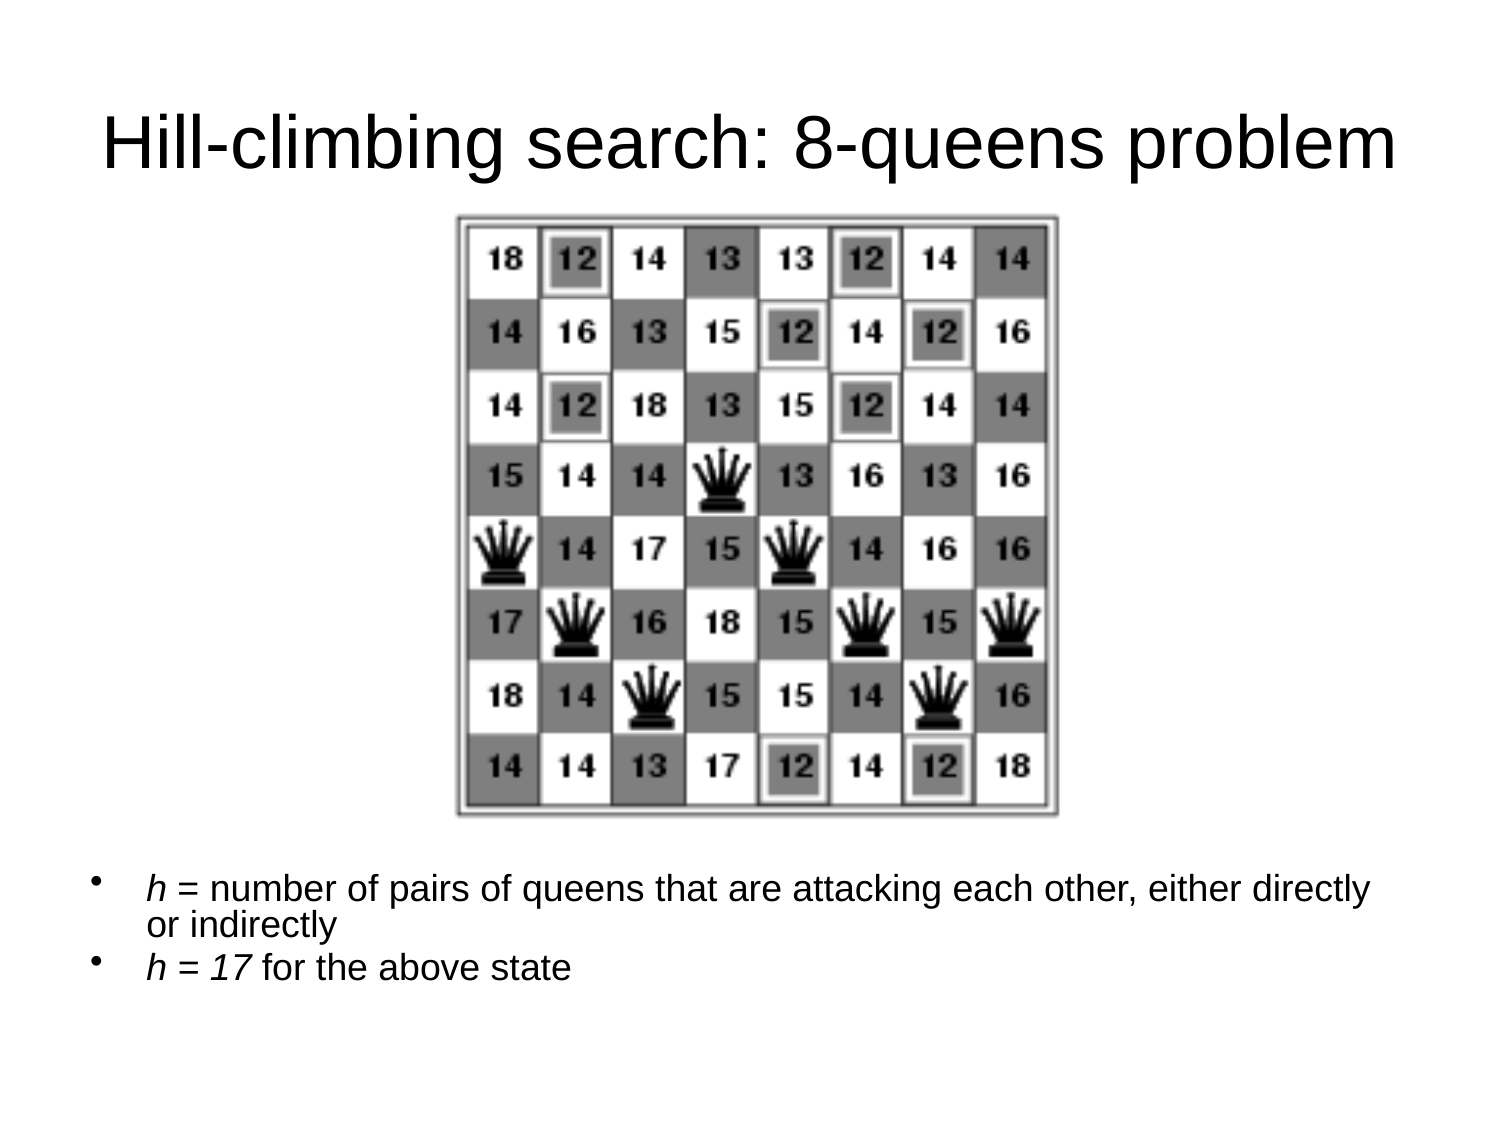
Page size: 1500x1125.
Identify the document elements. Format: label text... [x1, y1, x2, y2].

picture [449, 212, 1063, 826]
list h = number of pairs of queens that are attacking each other, either directly or indirectly h = 17 for the above state [75, 787, 1425, 1005]
title Hill-climbing search: 8-queens problem [75, 45, 1425, 233]
